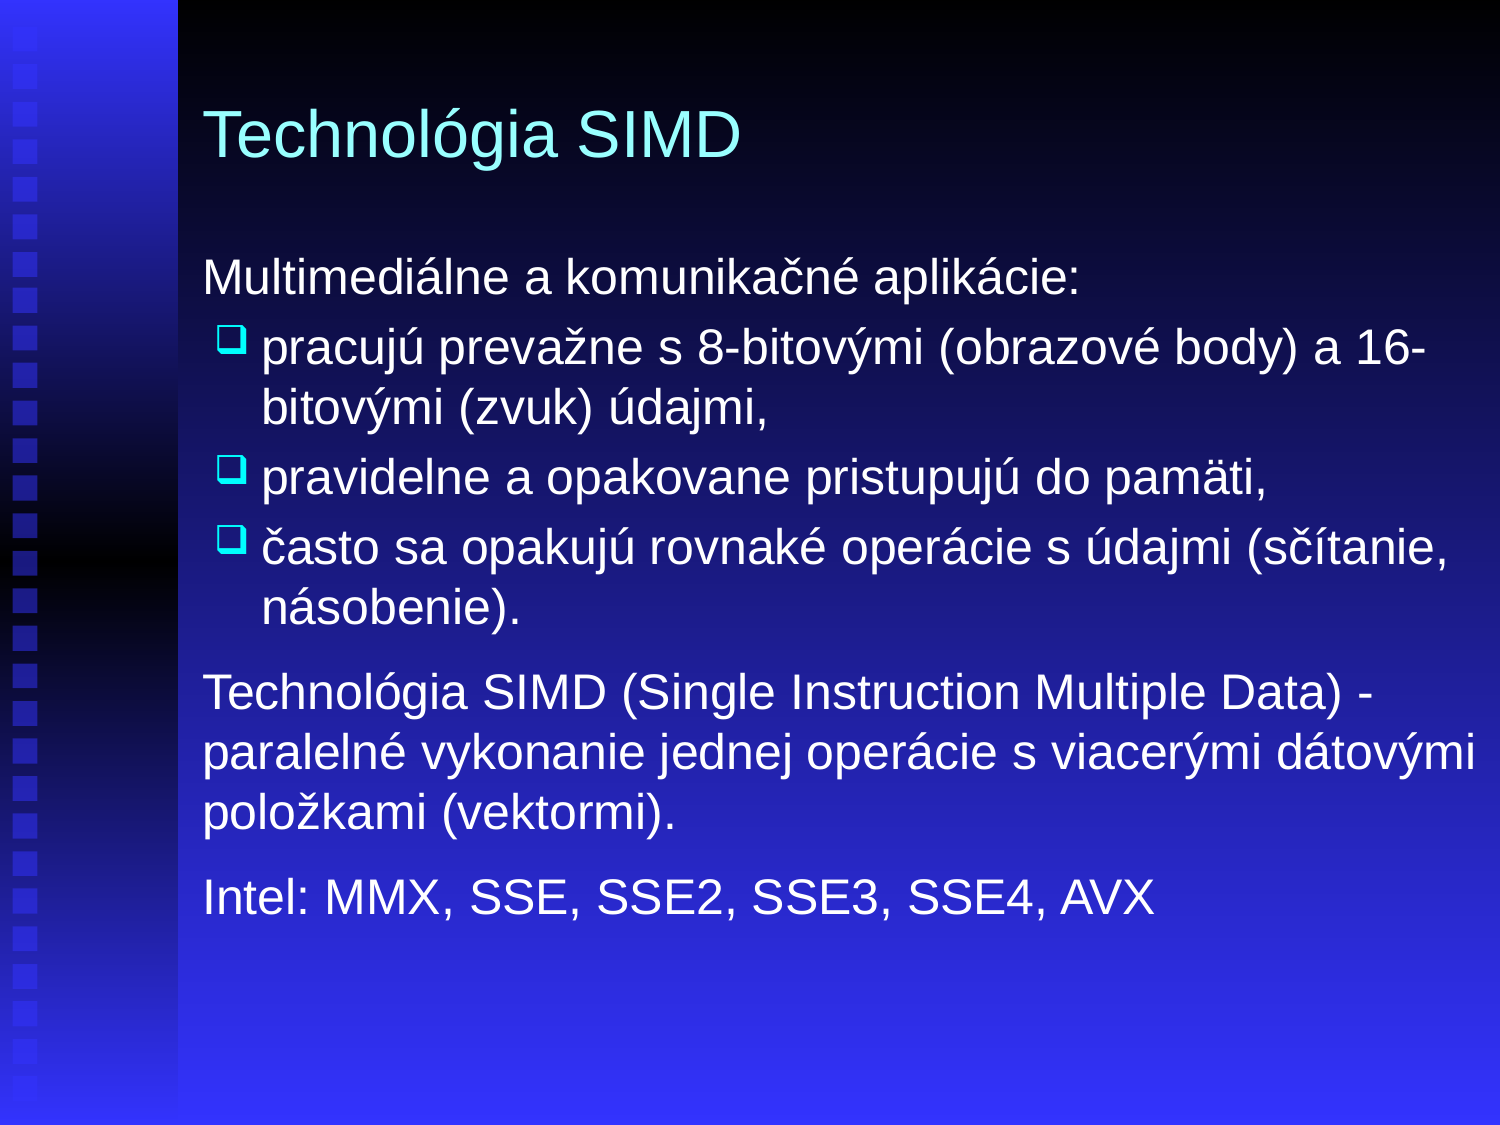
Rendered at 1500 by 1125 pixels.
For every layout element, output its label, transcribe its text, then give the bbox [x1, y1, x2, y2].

title Technológia SIMD [187, 37, 801, 226]
text_box Multimediálne a komunikačné aplikácie: pracujú prevažne s 8-bitovými (obrazové body) a 16-bitovými (zvuk) údajmi, pravidelne a opakovane pristupujú do pamäti, často sa opakujú rovnaké operácie s údajmi (sčítanie, násobenie). Technológia SIMD (Single Instruction Multiple Data) - paralelné vykonanie jednej operácie s viacerými dátovými položkami (vektormi). Intel: MMX, SSE, SSE2, SSE3, SSE4, AVX [187, 237, 1500, 1018]
text_box [212, 599, 1450, 675]
